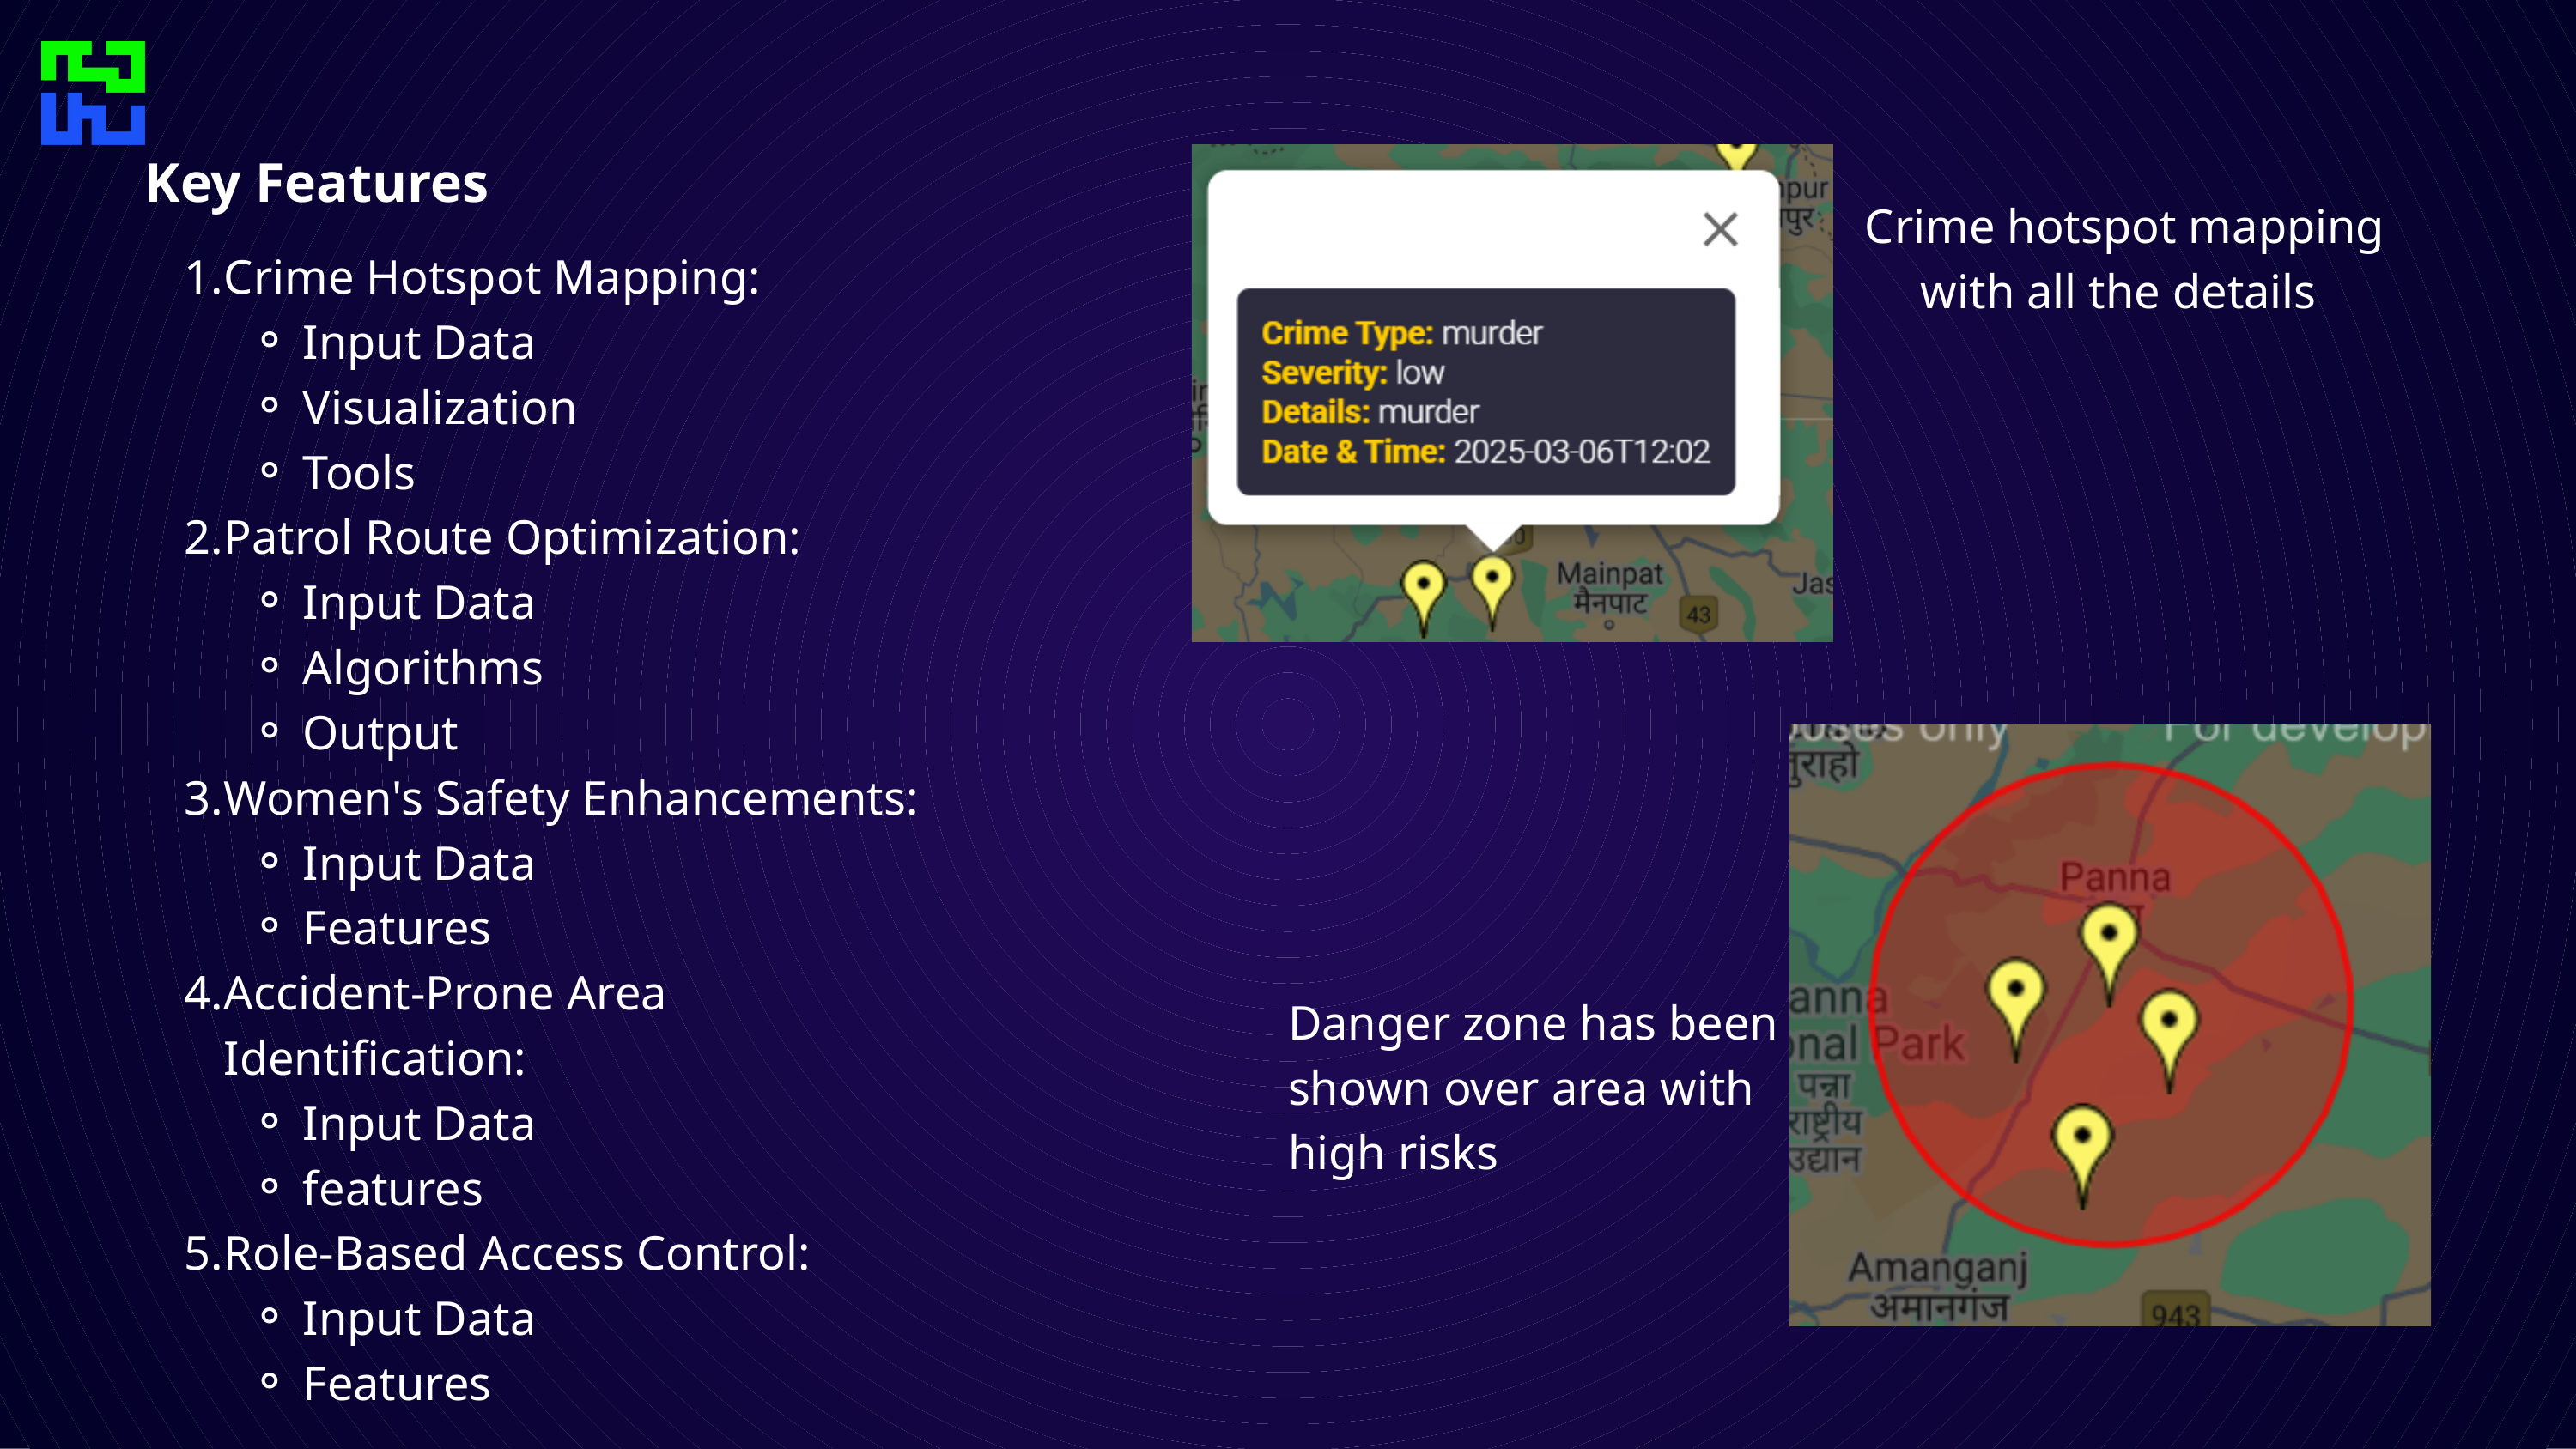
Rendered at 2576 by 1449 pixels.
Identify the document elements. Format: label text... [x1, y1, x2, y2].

text_box [1191, 144, 1834, 642]
text_box [41, 41, 145, 145]
text_box Danger zone has been shown over area with high risks [1288, 984, 1790, 1179]
text_box Key Features Crime Hotspot Mapping: Input Data Visualization Tools Patrol Route Optimization: Input Data Algorithms Output Women's Safety Enhancements: Input Data Features Accident-Prone Area Identification: Input Data features Role-Based Access Control: Input Data Features [144, 137, 975, 1449]
text_box Crime hotspot mapping with all the details [1862, 188, 2388, 318]
text_box [1789, 724, 2432, 1326]
